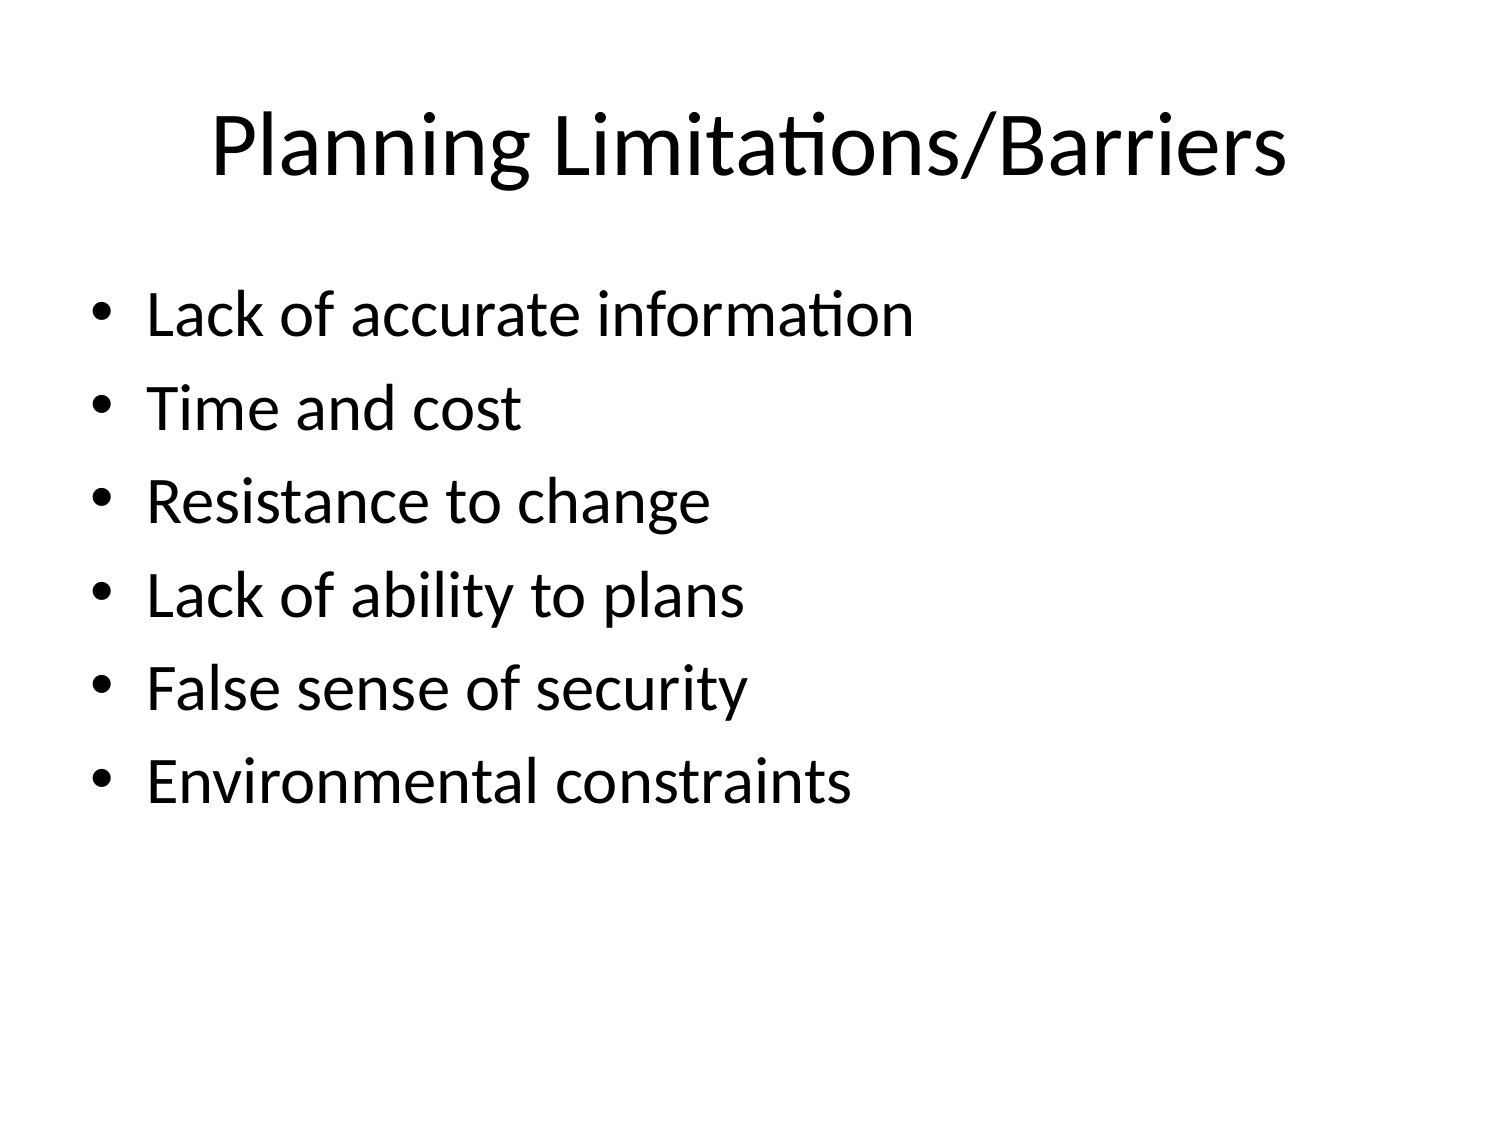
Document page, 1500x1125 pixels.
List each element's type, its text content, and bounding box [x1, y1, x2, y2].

title Planning Limitations/Barriers [75, 45, 1425, 233]
list Lack of accurate information Time and cost Resistance to change Lack of ability to plans False sense of security Environmental constraints [75, 262, 1425, 1005]
